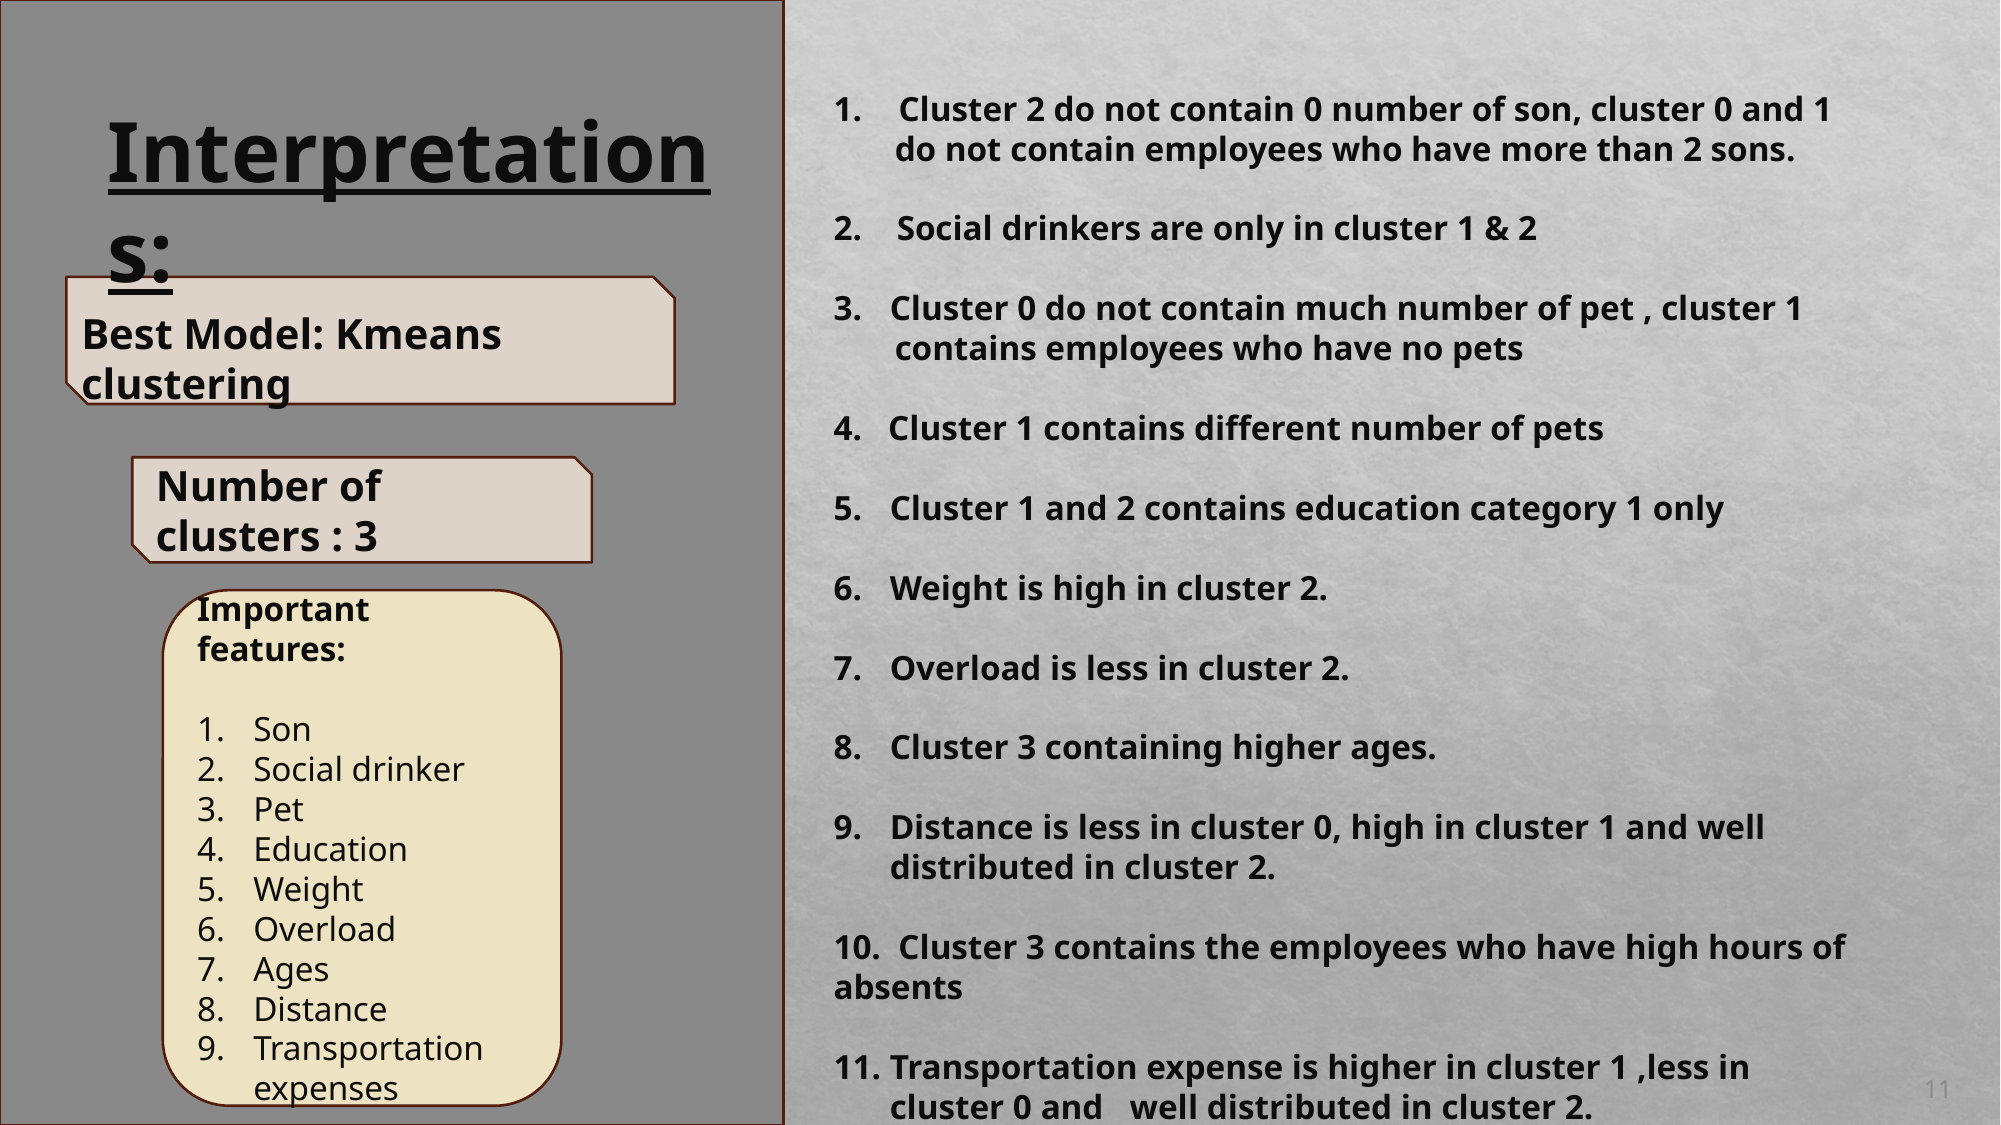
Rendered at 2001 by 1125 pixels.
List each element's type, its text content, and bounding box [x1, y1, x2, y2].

text_box Cluster 2 do not contain 0 number of son, cluster 0 and 1 do not contain employees who have more than 2 sons. 2. Social drinkers are only in cluster 1 & 2 Cluster 0 do not contain much number of pet , cluster 1 contains employees who have no pets 4. Cluster 1 contains different number of pets Cluster 1 and 2 contains education category 1 only Weight is high in cluster 2. Overload is less in cluster 2. Cluster 3 containing higher ages. Distance is less in cluster 0, high in cluster 1 and well distributed in cluster 2. 10. Cluster 3 contains the employees who have high hours of absents Transportation expense is higher in cluster 1 ,less in cluster 0 and well distributed in cluster 2. [818, 40, 1887, 1125]
text_box [0, 0, 785, 1125]
text_box Number of clusters : 3 [130, 455, 594, 564]
text_box [65, 275, 92, 385]
text_box Important features: Son Social drinker Pet Education Weight Overload Ages Distance Transportation expenses [161, 588, 563, 1108]
text_box Best Model: Kmeans clustering [66, 300, 645, 416]
text_box [645, 307, 676, 406]
text_box Interpretations: [92, 91, 740, 307]
